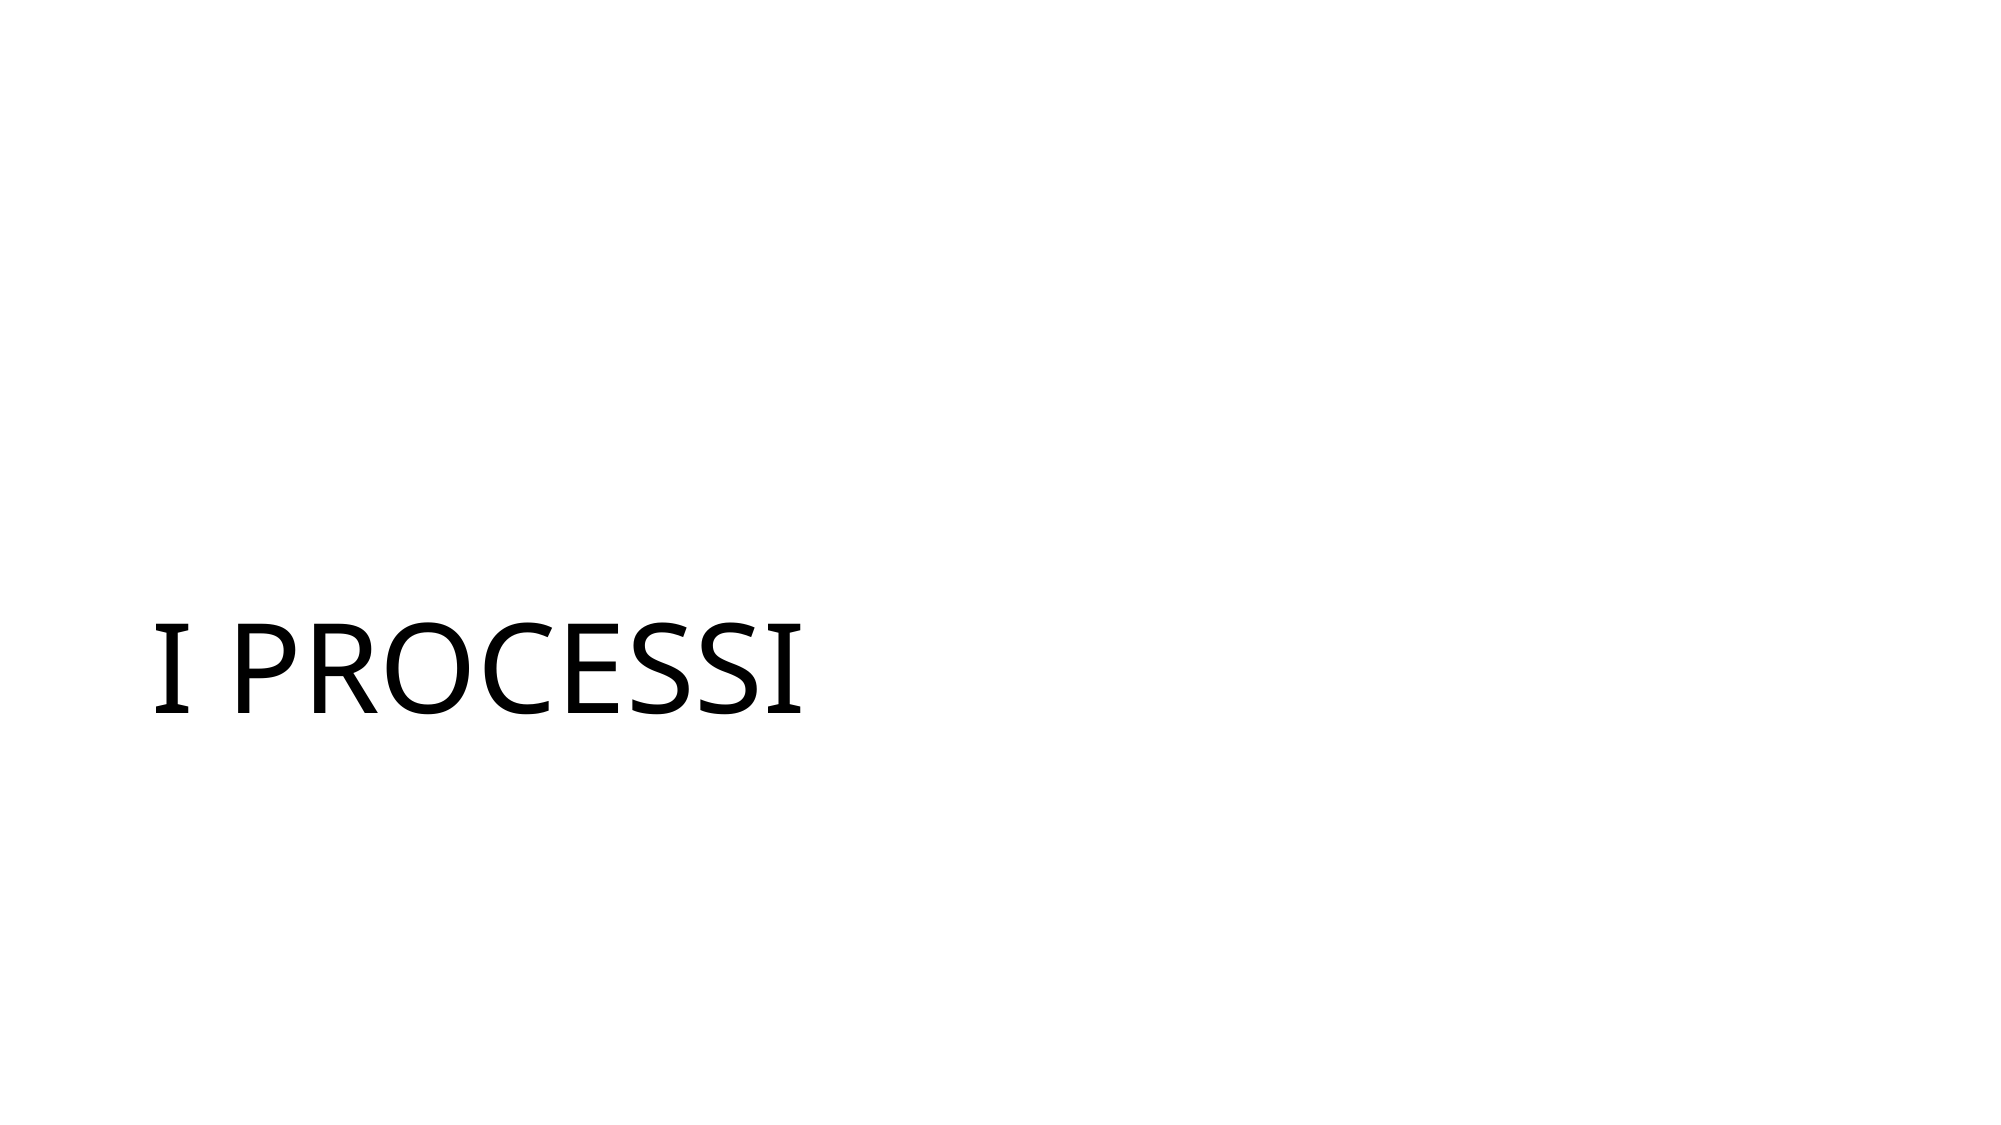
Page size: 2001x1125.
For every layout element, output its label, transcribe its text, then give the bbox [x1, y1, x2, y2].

title I PROCESSI [136, 280, 1862, 749]
